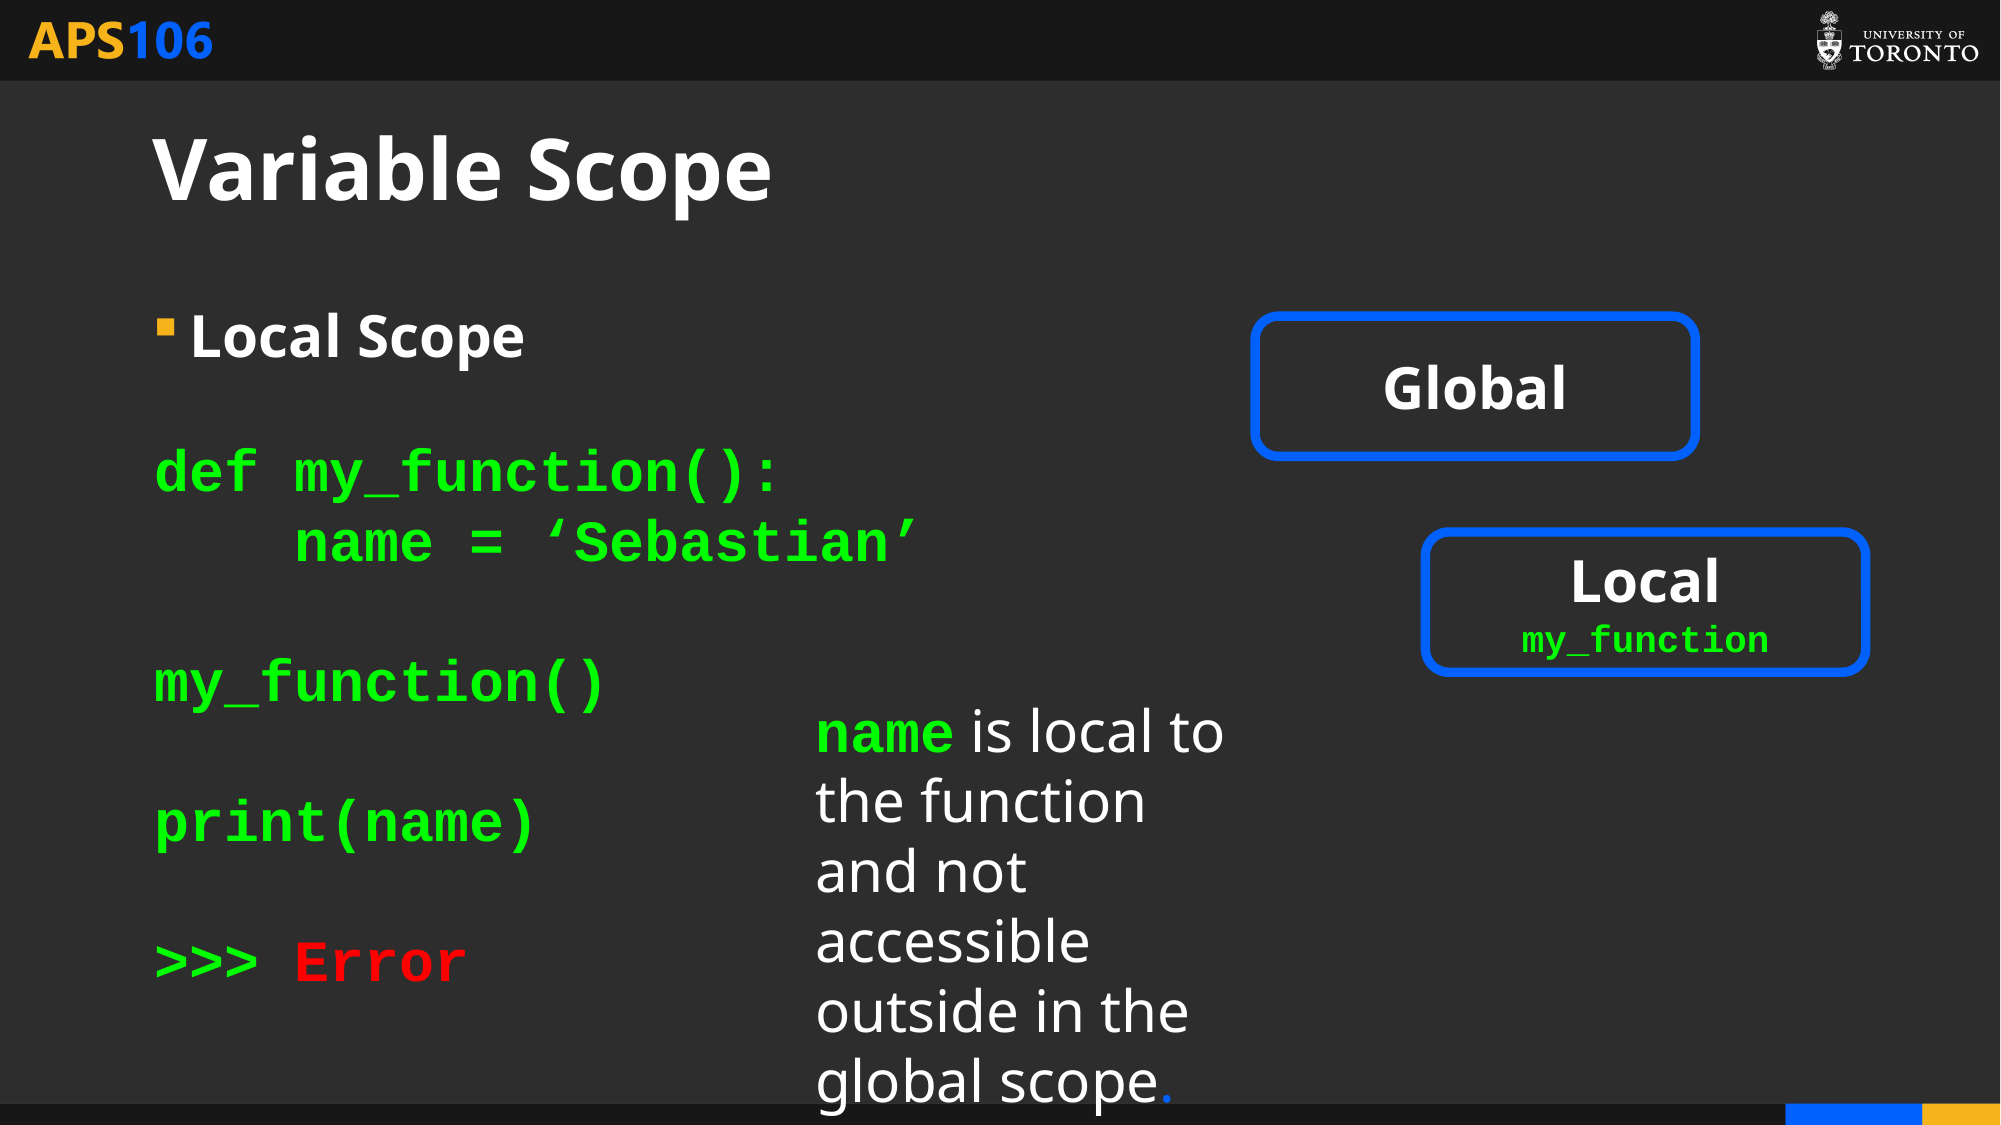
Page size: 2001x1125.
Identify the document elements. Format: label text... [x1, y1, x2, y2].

list Local Scope [137, 299, 1255, 872]
picture [0, 0, 2001, 1125]
text_box name is local to the function and not accessible outside in the global scope. [800, 687, 1256, 1122]
text_box Global [1254, 315, 1697, 458]
title Variable Scope [137, 119, 1863, 227]
text_box def my_function(): name = ‘Sebastian’ my_function() print(name) >>> Error [140, 426, 940, 1001]
text_box Local my_function [1424, 530, 1867, 674]
